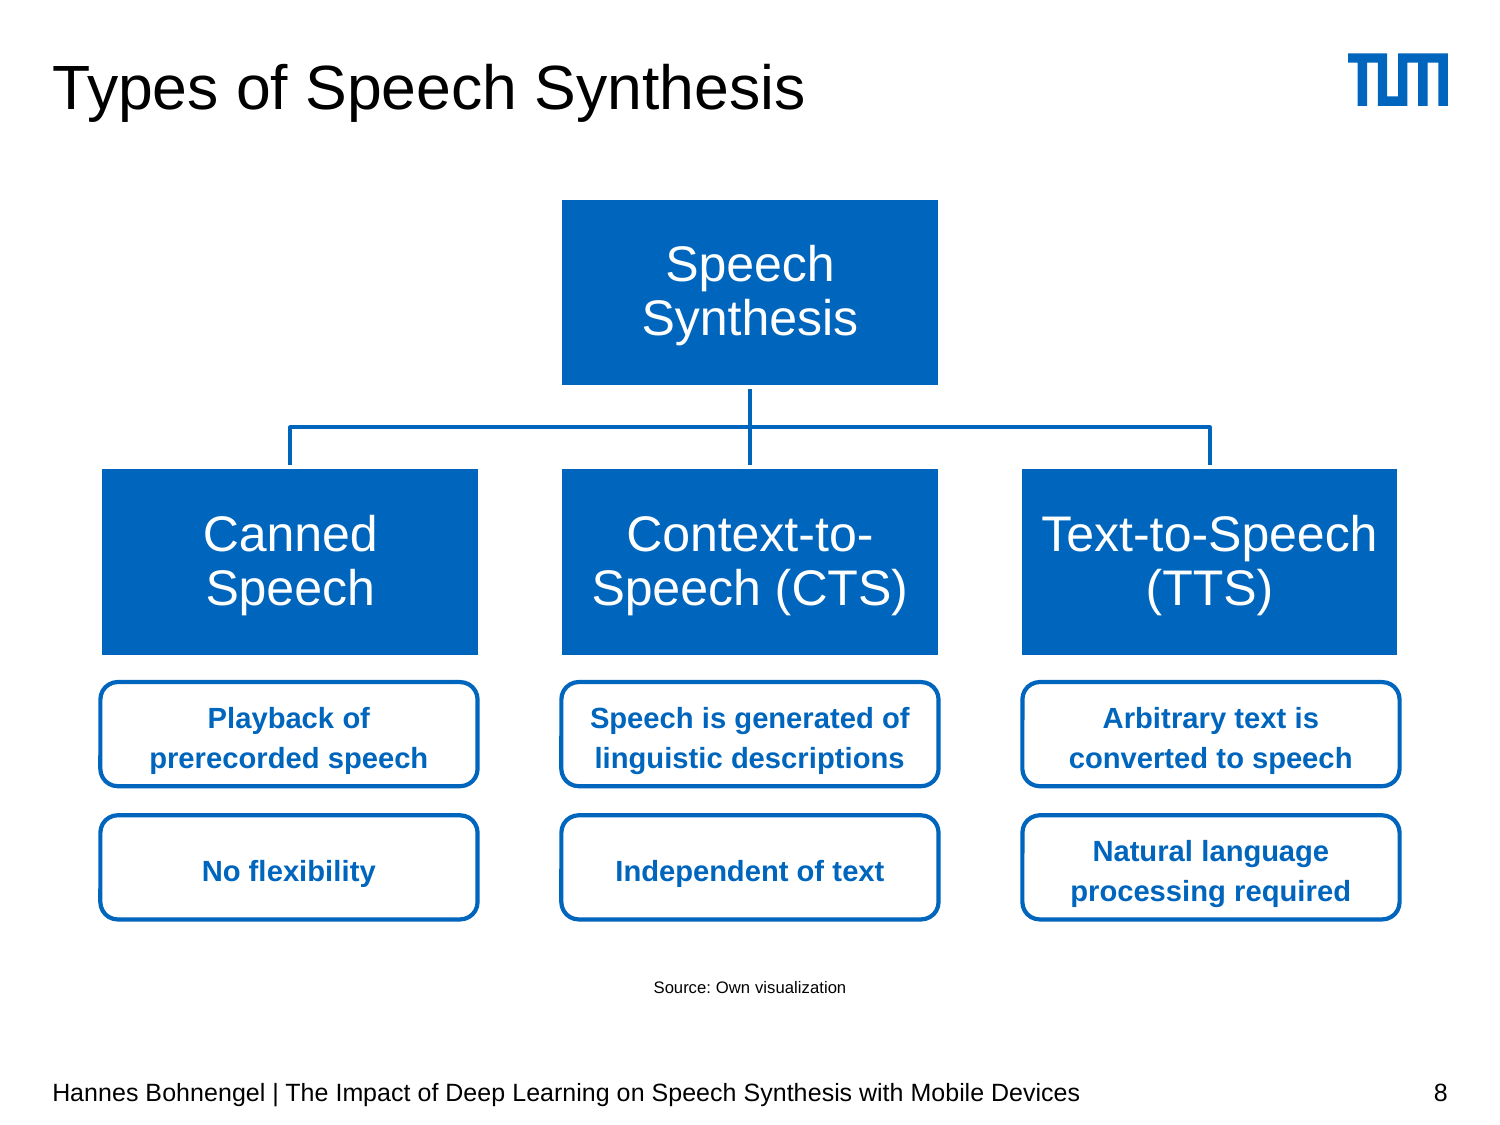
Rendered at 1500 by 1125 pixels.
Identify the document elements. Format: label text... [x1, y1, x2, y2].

text_box Speech is generated of linguistic descriptions [559, 754, 941, 789]
text_box Arbitrary text is converted to speech [1020, 752, 1402, 789]
text_box Independent of text [559, 813, 941, 922]
slide_number 8 [1318, 1061, 1448, 1122]
text_box Natural language processing required [1020, 813, 1402, 922]
title Types of Speech Synthesis [52, 55, 1449, 124]
text_box Source: Own visualization [642, 974, 858, 998]
text_box No flexibility [98, 813, 480, 922]
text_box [100, 108, 1400, 747]
text_box Playback of prerecorded speech [98, 752, 480, 789]
